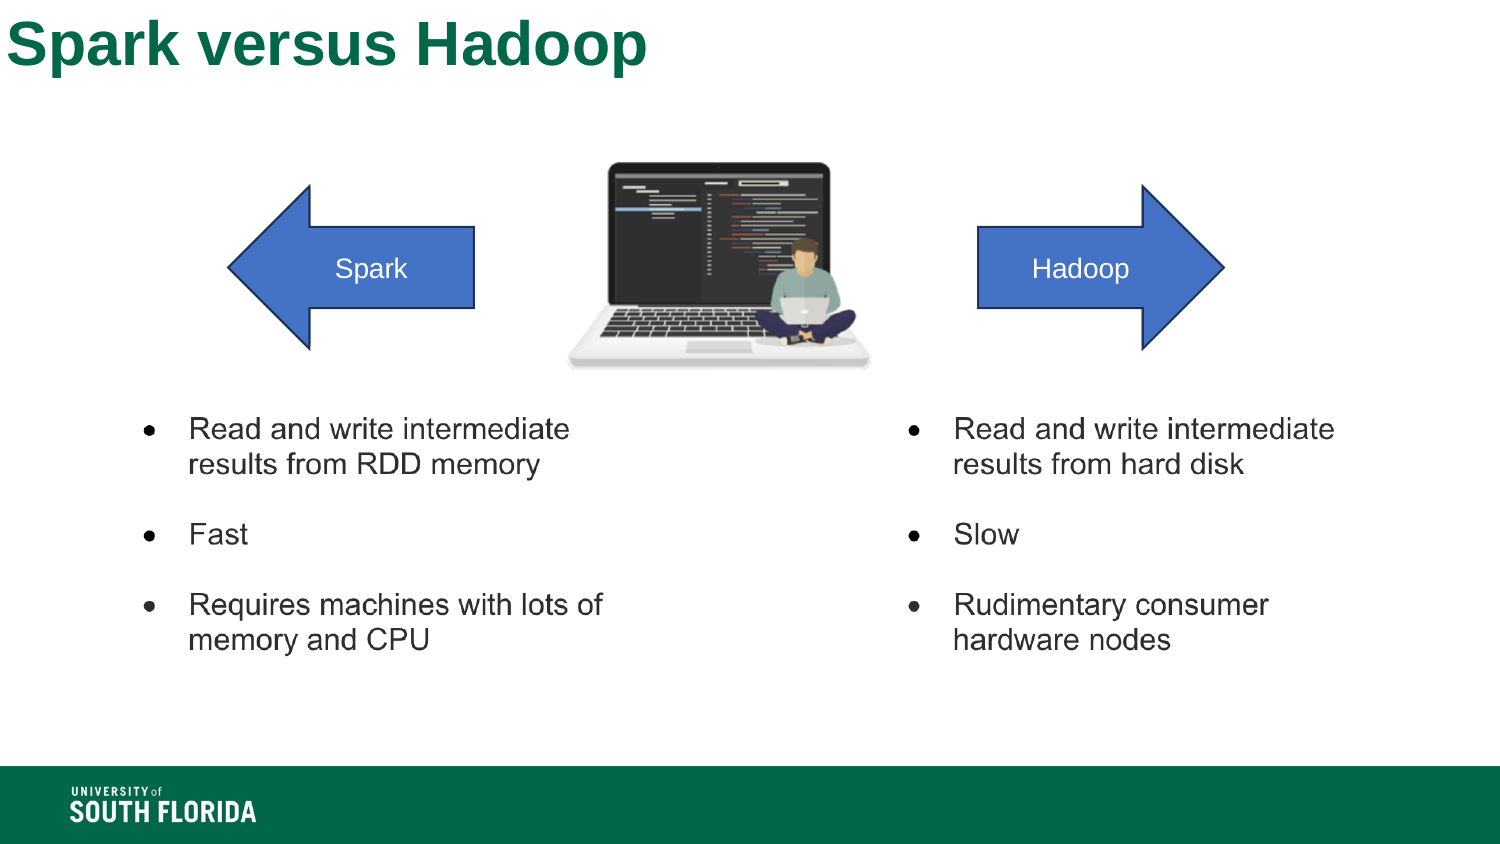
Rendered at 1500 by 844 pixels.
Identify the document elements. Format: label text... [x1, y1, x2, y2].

title Spark versus Hadoop [0, 0, 1286, 127]
picture [0, 0, 1500, 844]
